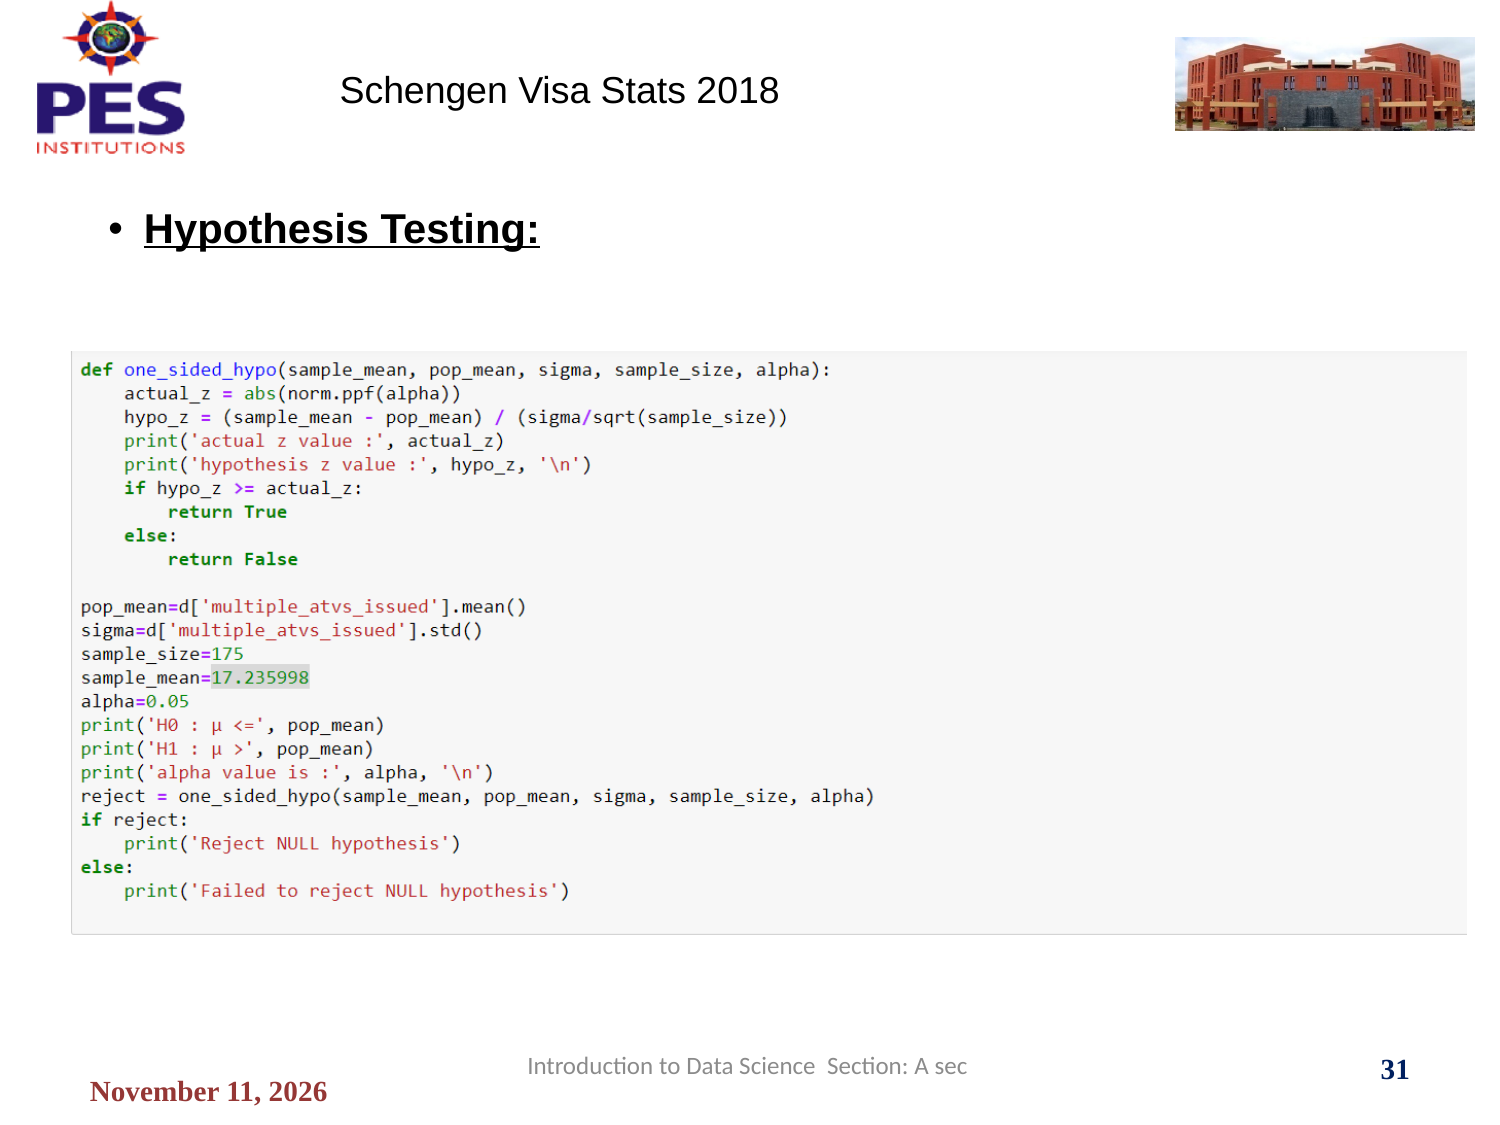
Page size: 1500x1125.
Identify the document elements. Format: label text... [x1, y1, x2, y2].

picture [37, 0, 188, 163]
footer Introduction to Data Science Section: A sec [512, 1042, 988, 1103]
text_box 31 [1074, 1042, 1425, 1103]
text_box Hypothesis Testing: [93, 199, 1392, 349]
text_box November 27, 2019 [75, 1065, 425, 1125]
picture [1174, 37, 1476, 131]
picture [70, 351, 1467, 938]
text_box Schengen Visa Stats 2018 [324, 62, 1075, 119]
